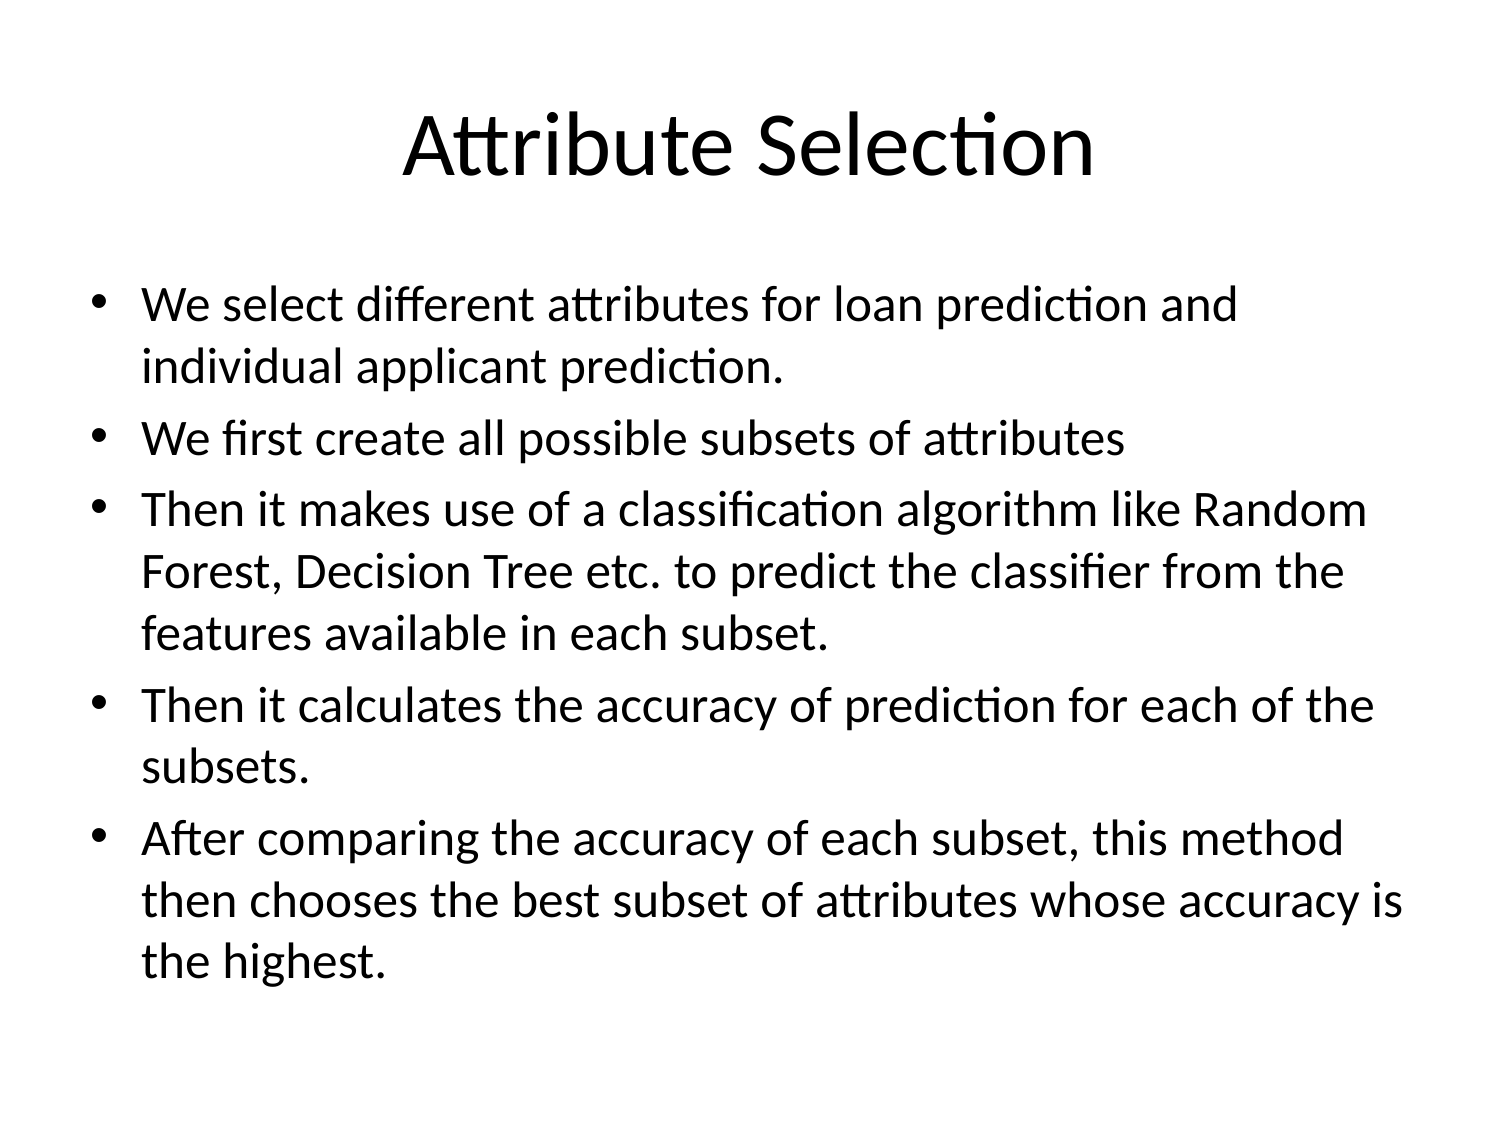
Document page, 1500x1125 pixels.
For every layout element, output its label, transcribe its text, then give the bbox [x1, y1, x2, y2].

list We select different attributes for loan prediction and individual applicant prediction. We first create all possible subsets of attributes Then it makes use of a classification algorithm like Random Forest, Decision Tree etc. to predict the classifier from the features available in each subset. Then it calculates the accuracy of prediction for each of the subsets. After comparing the accuracy of each subset, this method then chooses the best subset of attributes whose accuracy is the highest. [75, 262, 1425, 1005]
title Attribute Selection [75, 45, 1425, 233]
